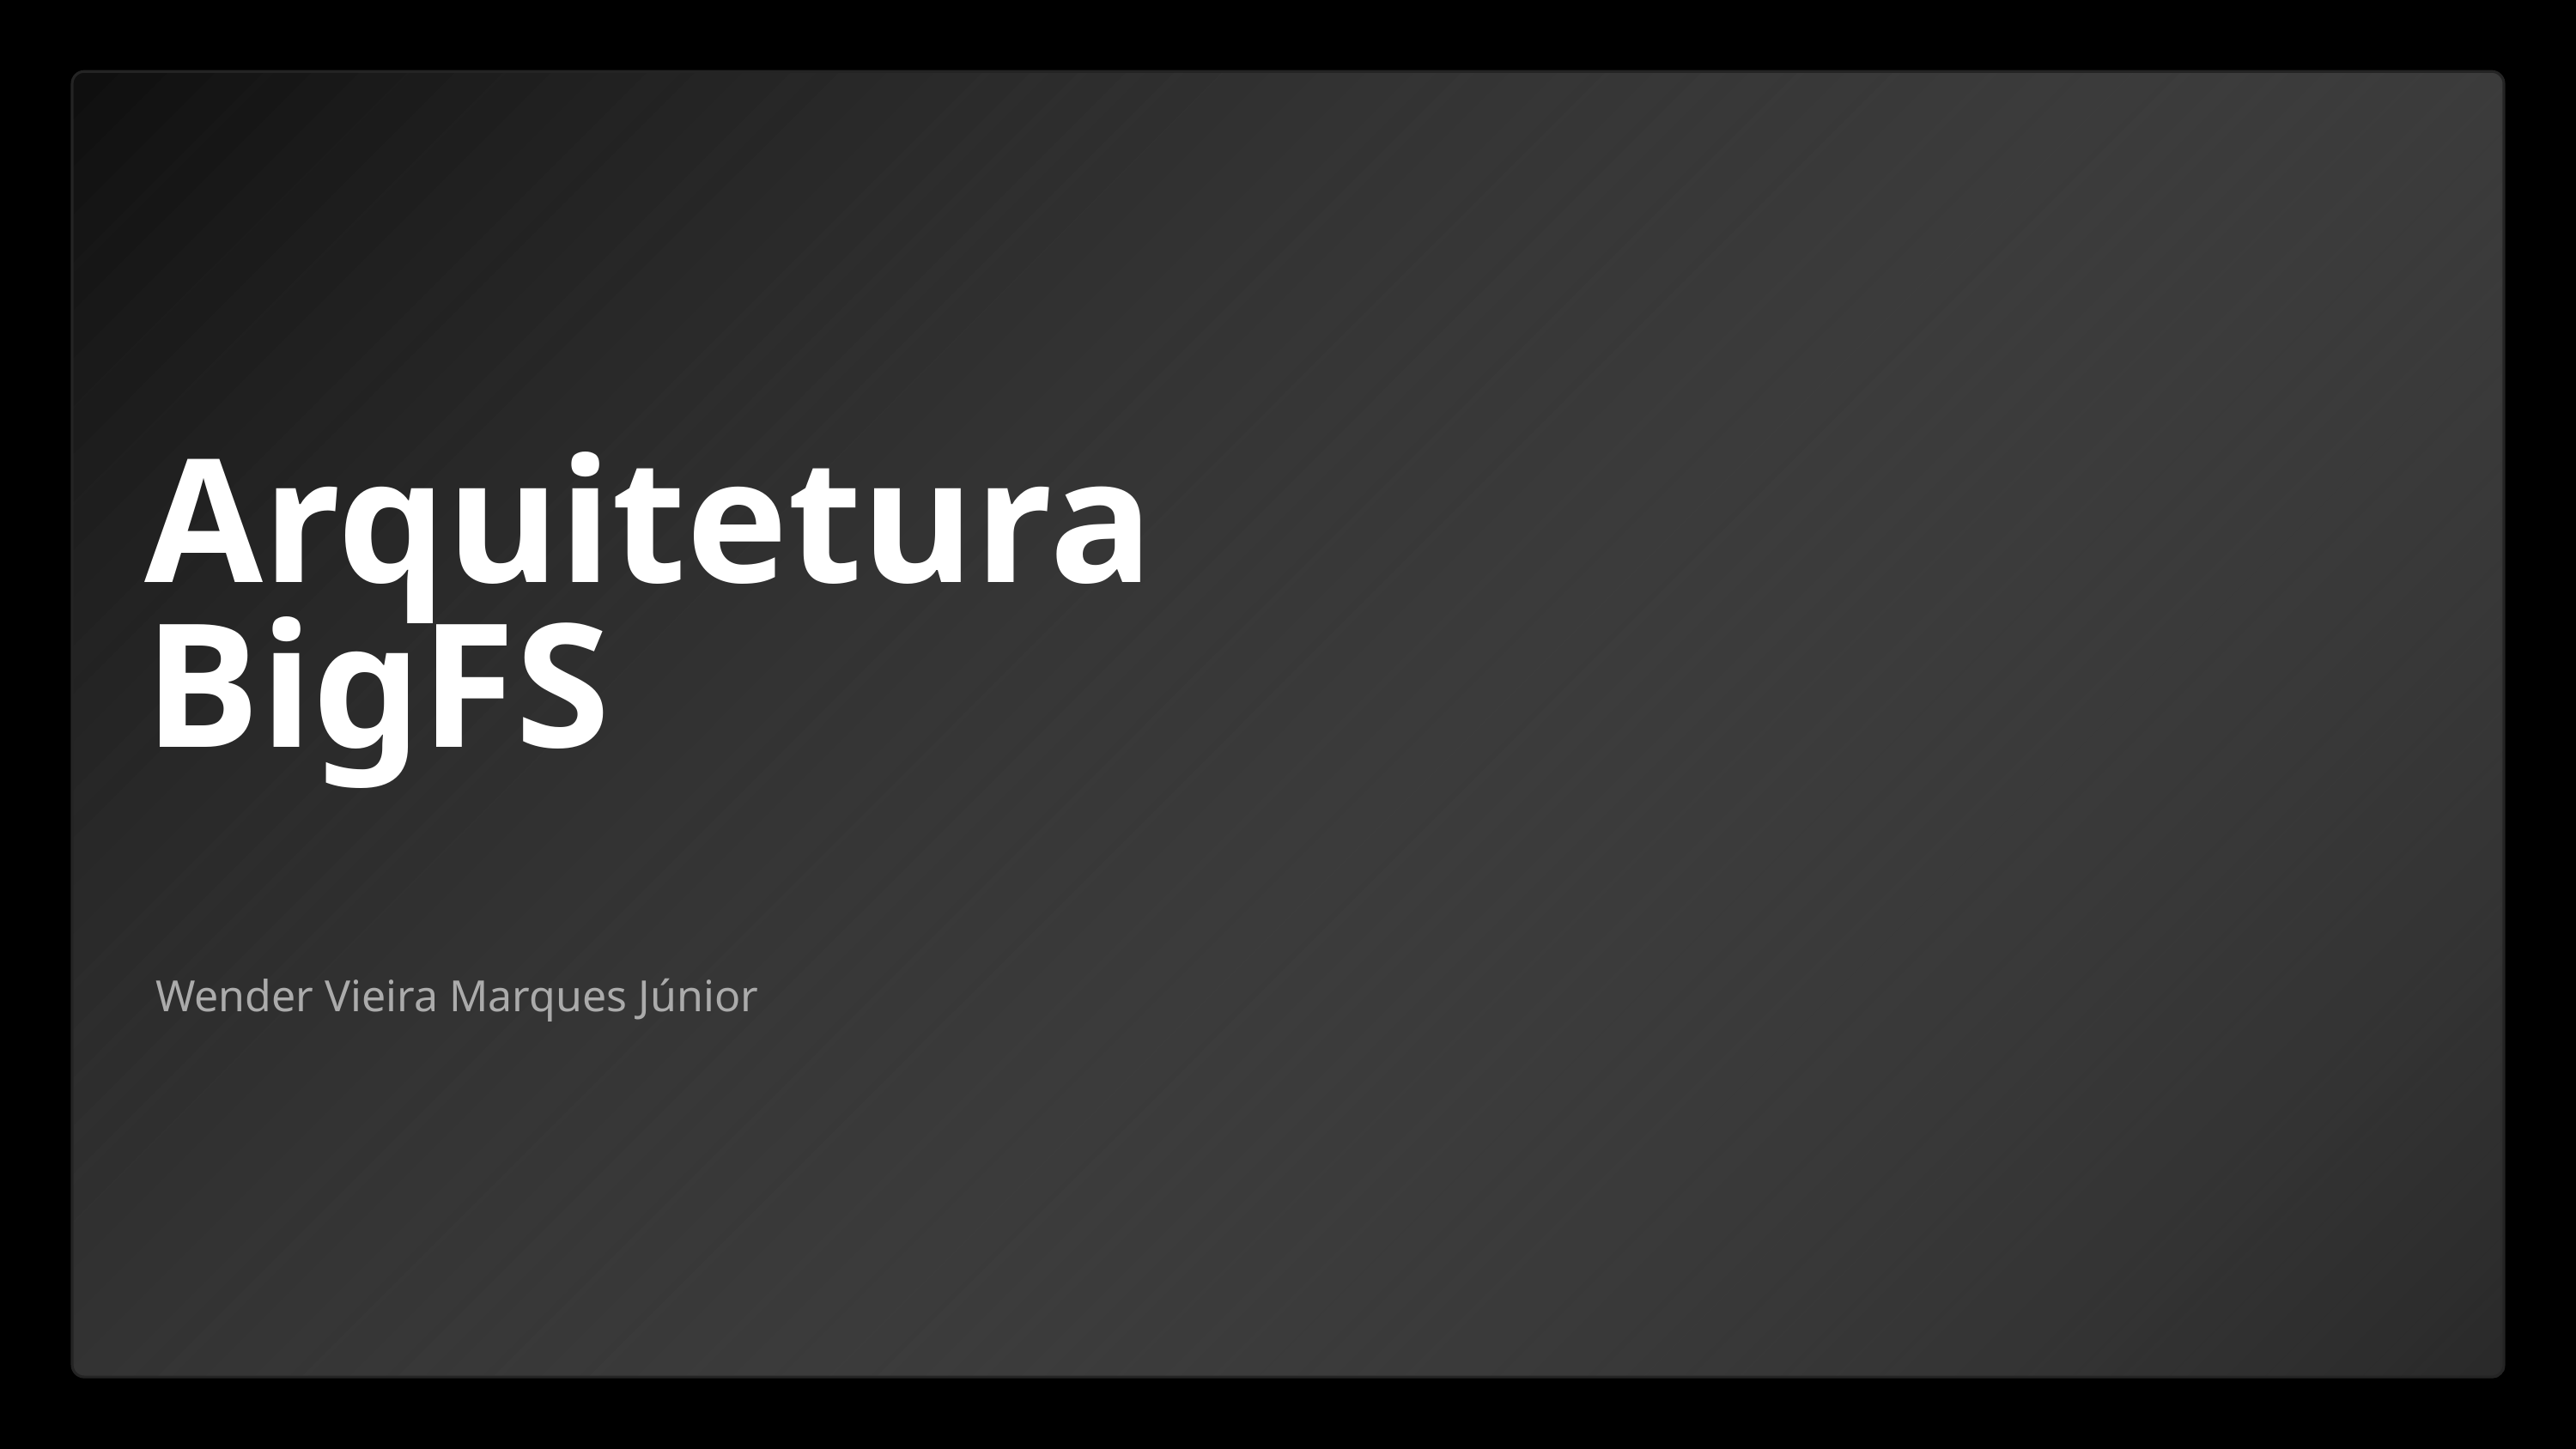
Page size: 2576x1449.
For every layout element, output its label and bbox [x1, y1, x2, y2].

text_box [71, 70, 2505, 1378]
